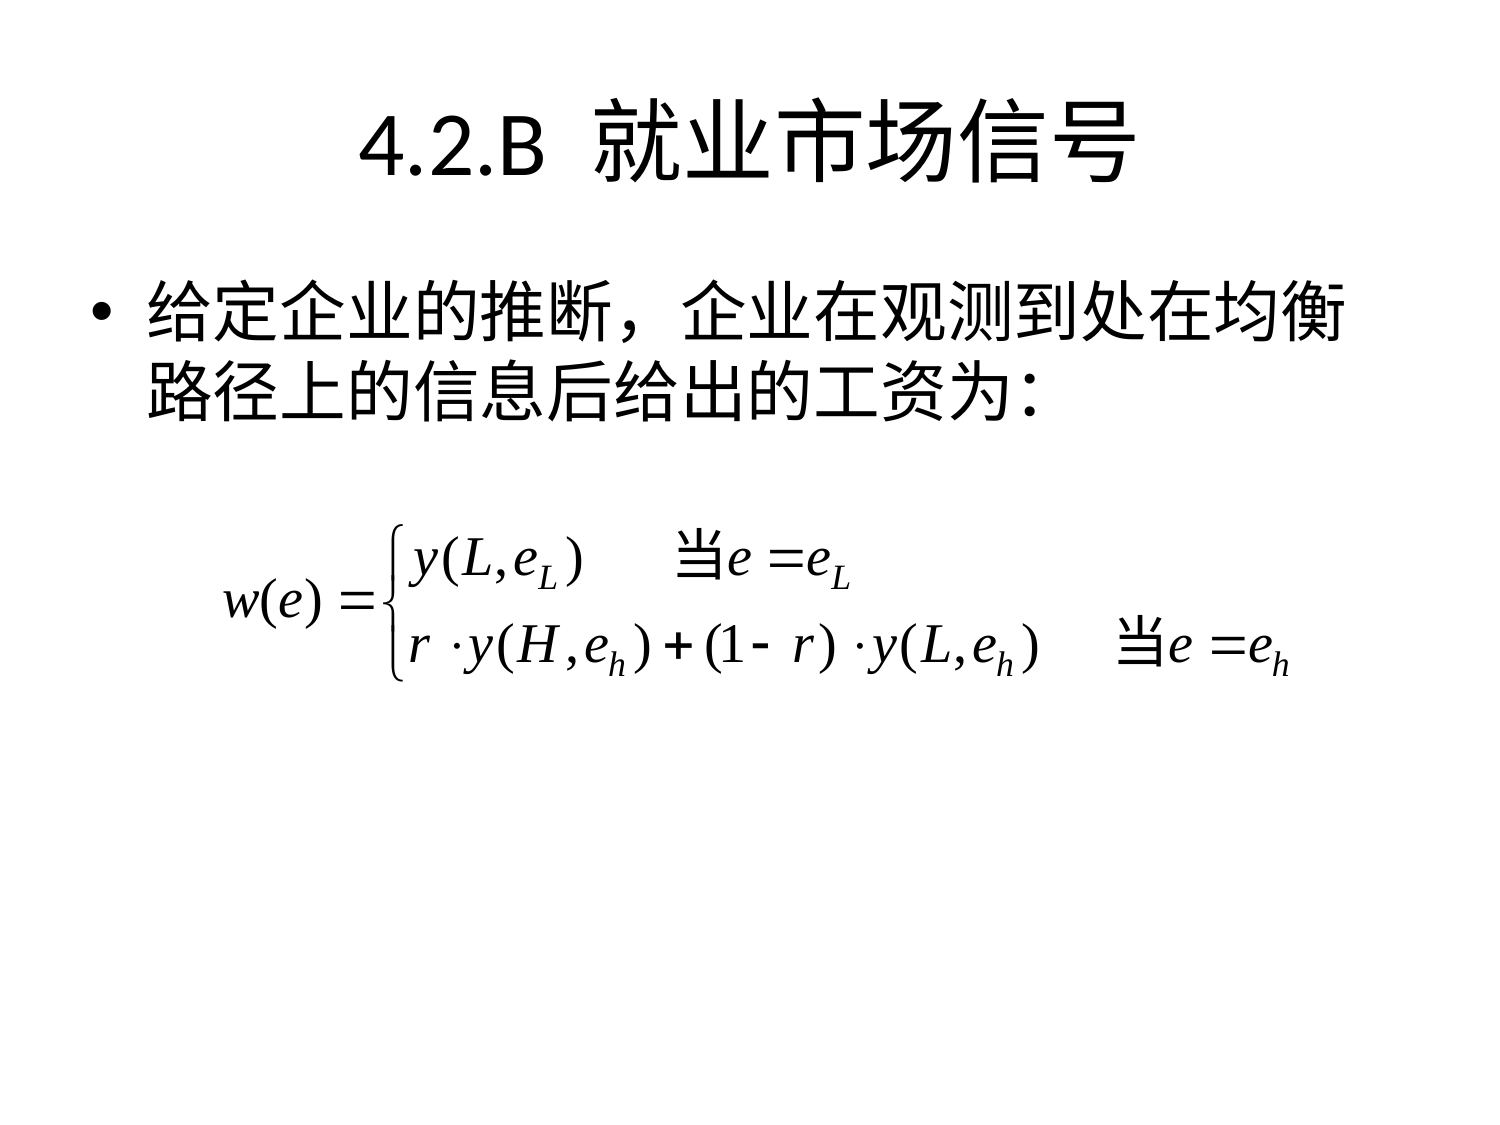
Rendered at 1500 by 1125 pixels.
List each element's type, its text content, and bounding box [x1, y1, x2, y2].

list 给定企业的推断，企业在观测到处在均衡路径上的信息后给出的工资为： [74, 262, 1426, 1125]
title 4.2.B 就业市场信号 [74, 44, 1426, 233]
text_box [212, 510, 1306, 695]
